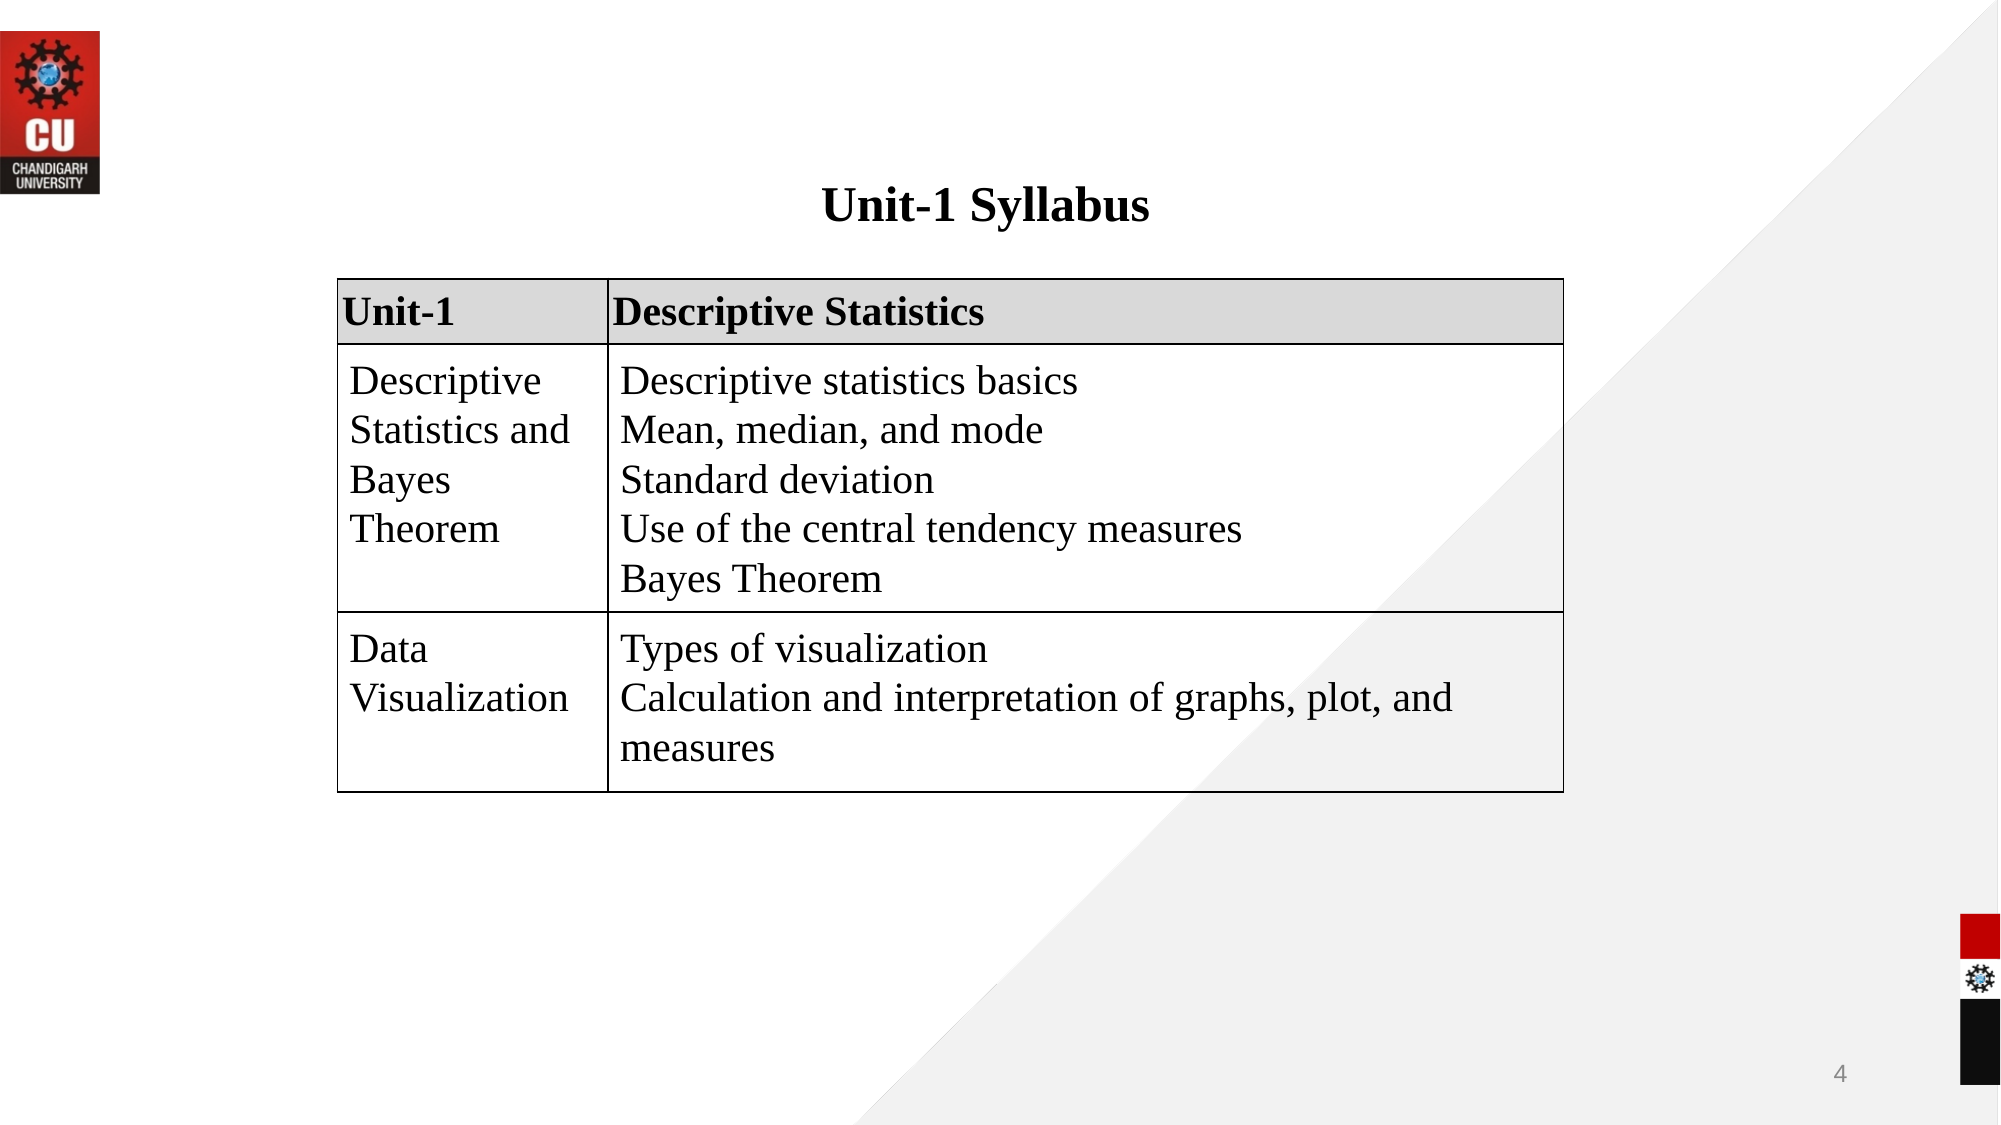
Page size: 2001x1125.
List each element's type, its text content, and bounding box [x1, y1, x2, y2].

picture [0, 0, 2001, 1125]
table_header Unit-1 [338, 280, 607, 343]
slide_number 4 [1412, 1042, 1863, 1103]
table_cell Descriptive statistics basics Mean, median, and mode Standard deviation Use of the central tendency measures Bayes Theorem [609, 345, 1563, 611]
table_header Descriptive Statistics [609, 280, 1563, 343]
table_cell Data Visualization [338, 613, 607, 791]
title Unit-1 Syllabus [339, 152, 1633, 259]
table_cell Descriptive Statistics and Bayes Theorem [338, 345, 607, 611]
table_cell Types of visualization Calculation and interpretation of graphs, plot, and measures [609, 613, 1563, 791]
